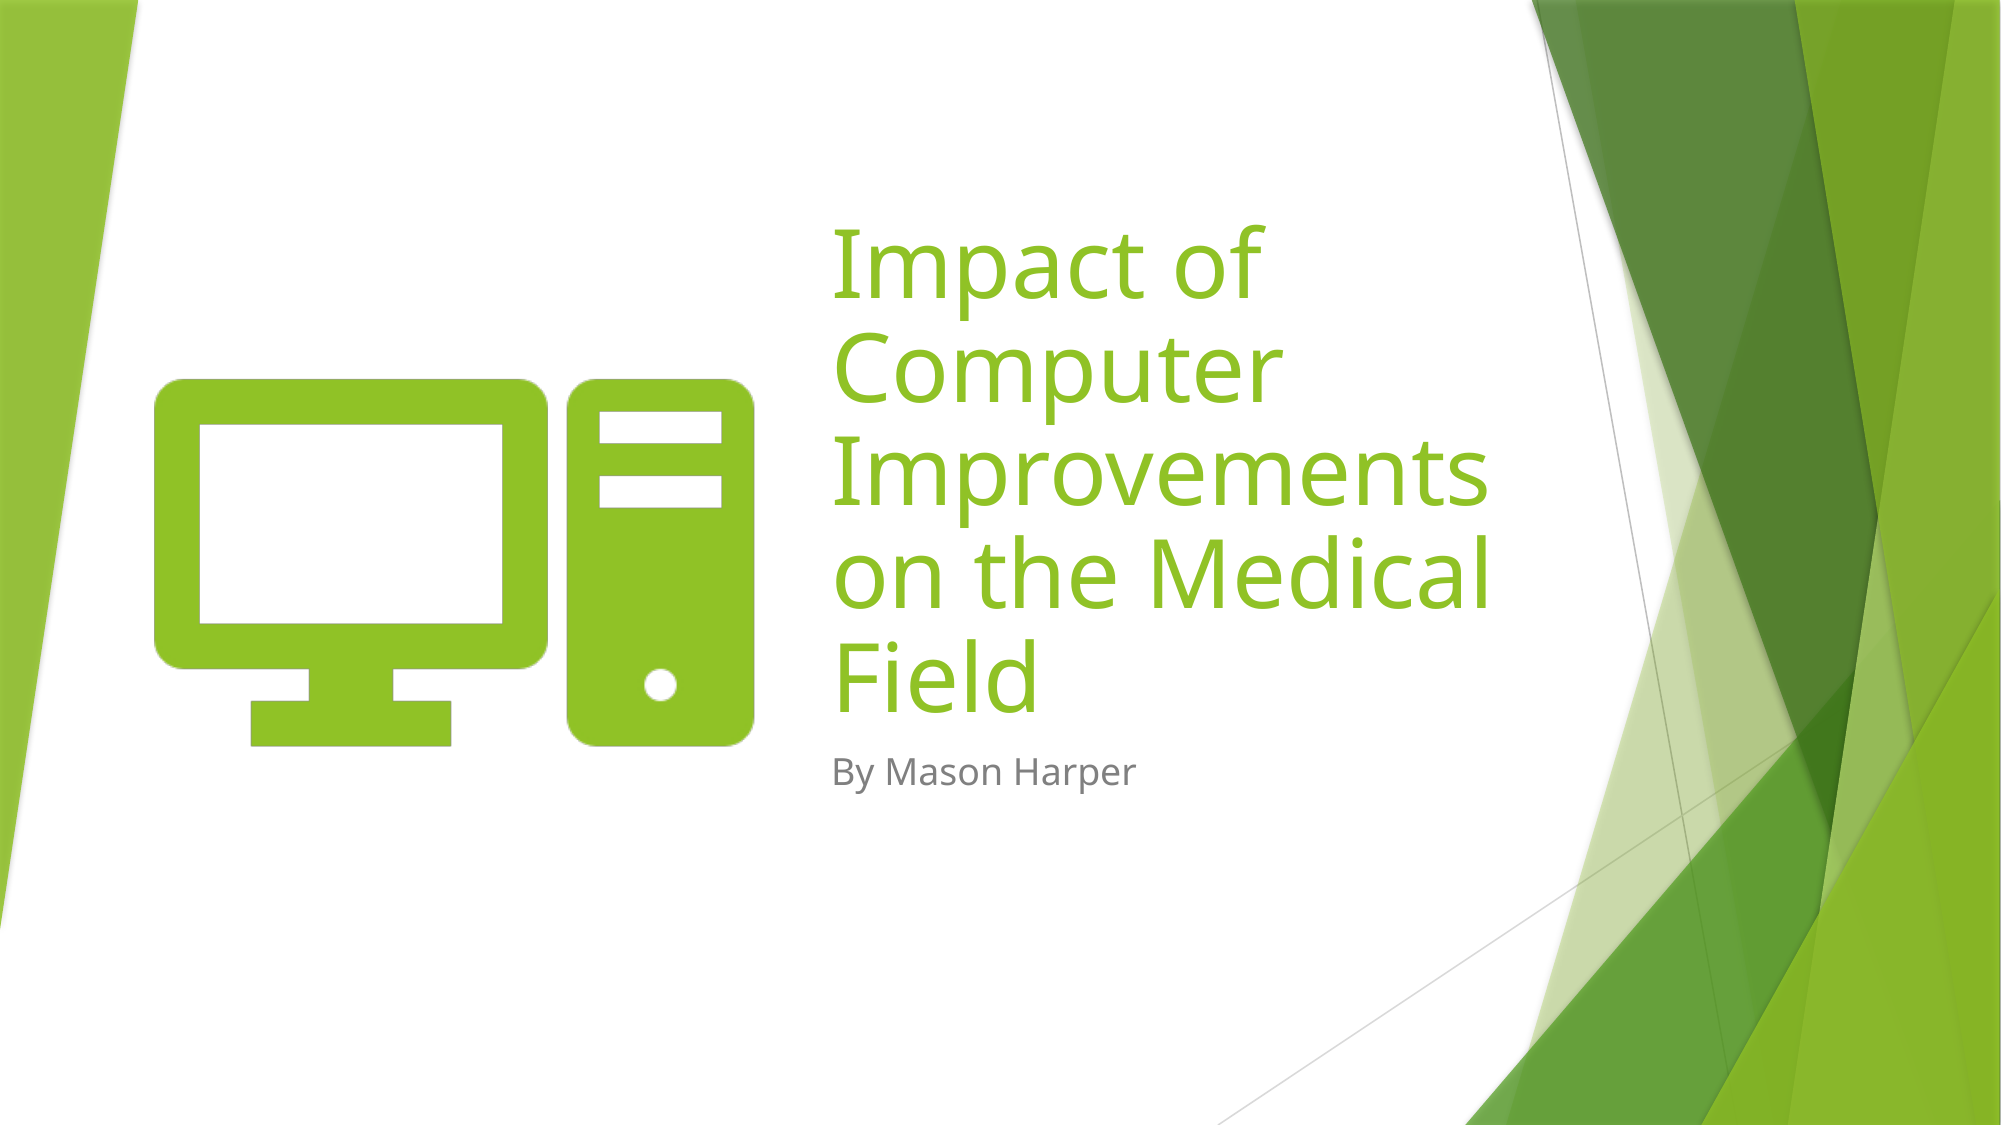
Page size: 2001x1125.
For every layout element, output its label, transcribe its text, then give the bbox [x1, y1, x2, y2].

subtitle By Mason Harper [816, 740, 1522, 884]
picture [145, 253, 764, 873]
title Impact of Computer Improvements on the Medical Field [816, 207, 1522, 740]
